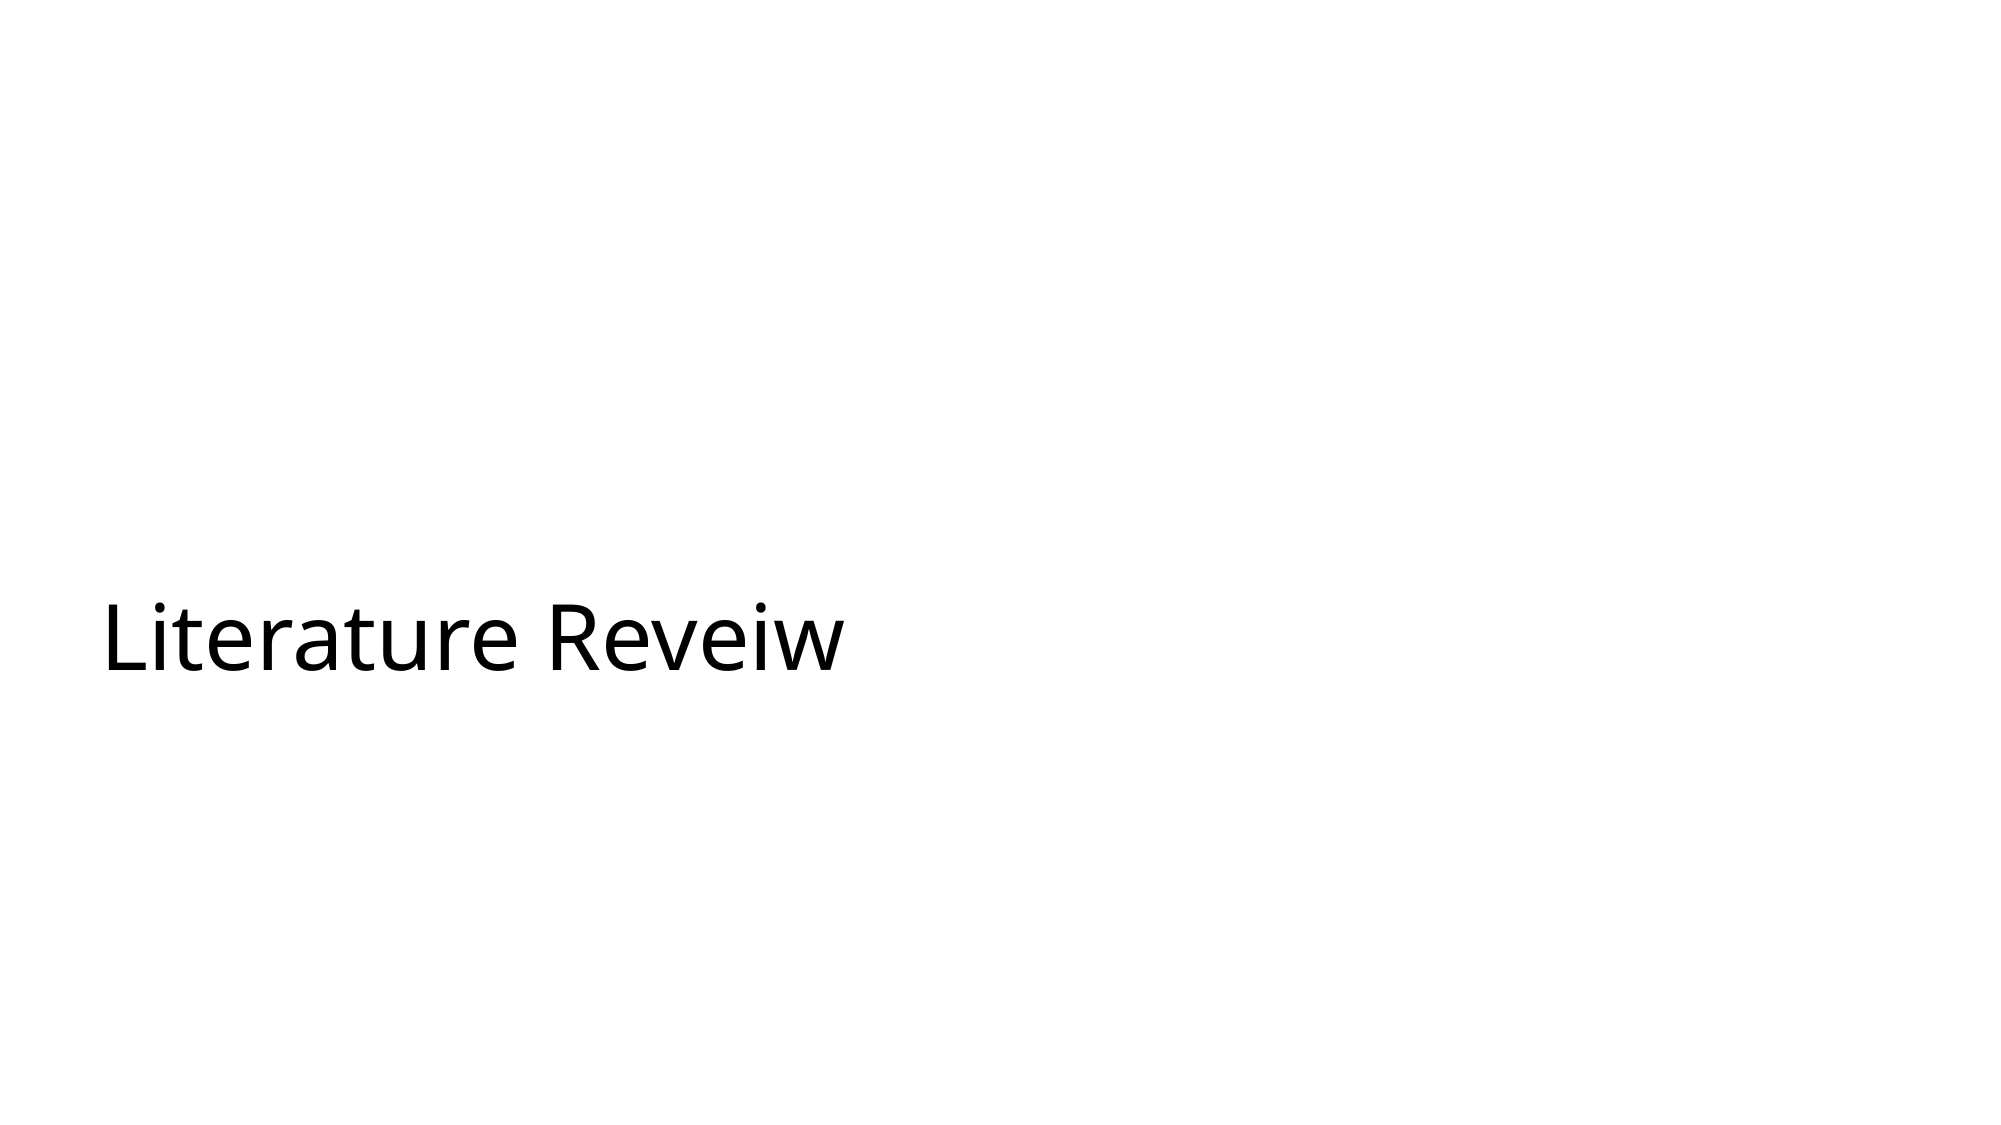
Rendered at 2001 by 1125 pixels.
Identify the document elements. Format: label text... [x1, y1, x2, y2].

title Literature Reveiw [85, 531, 1811, 750]
